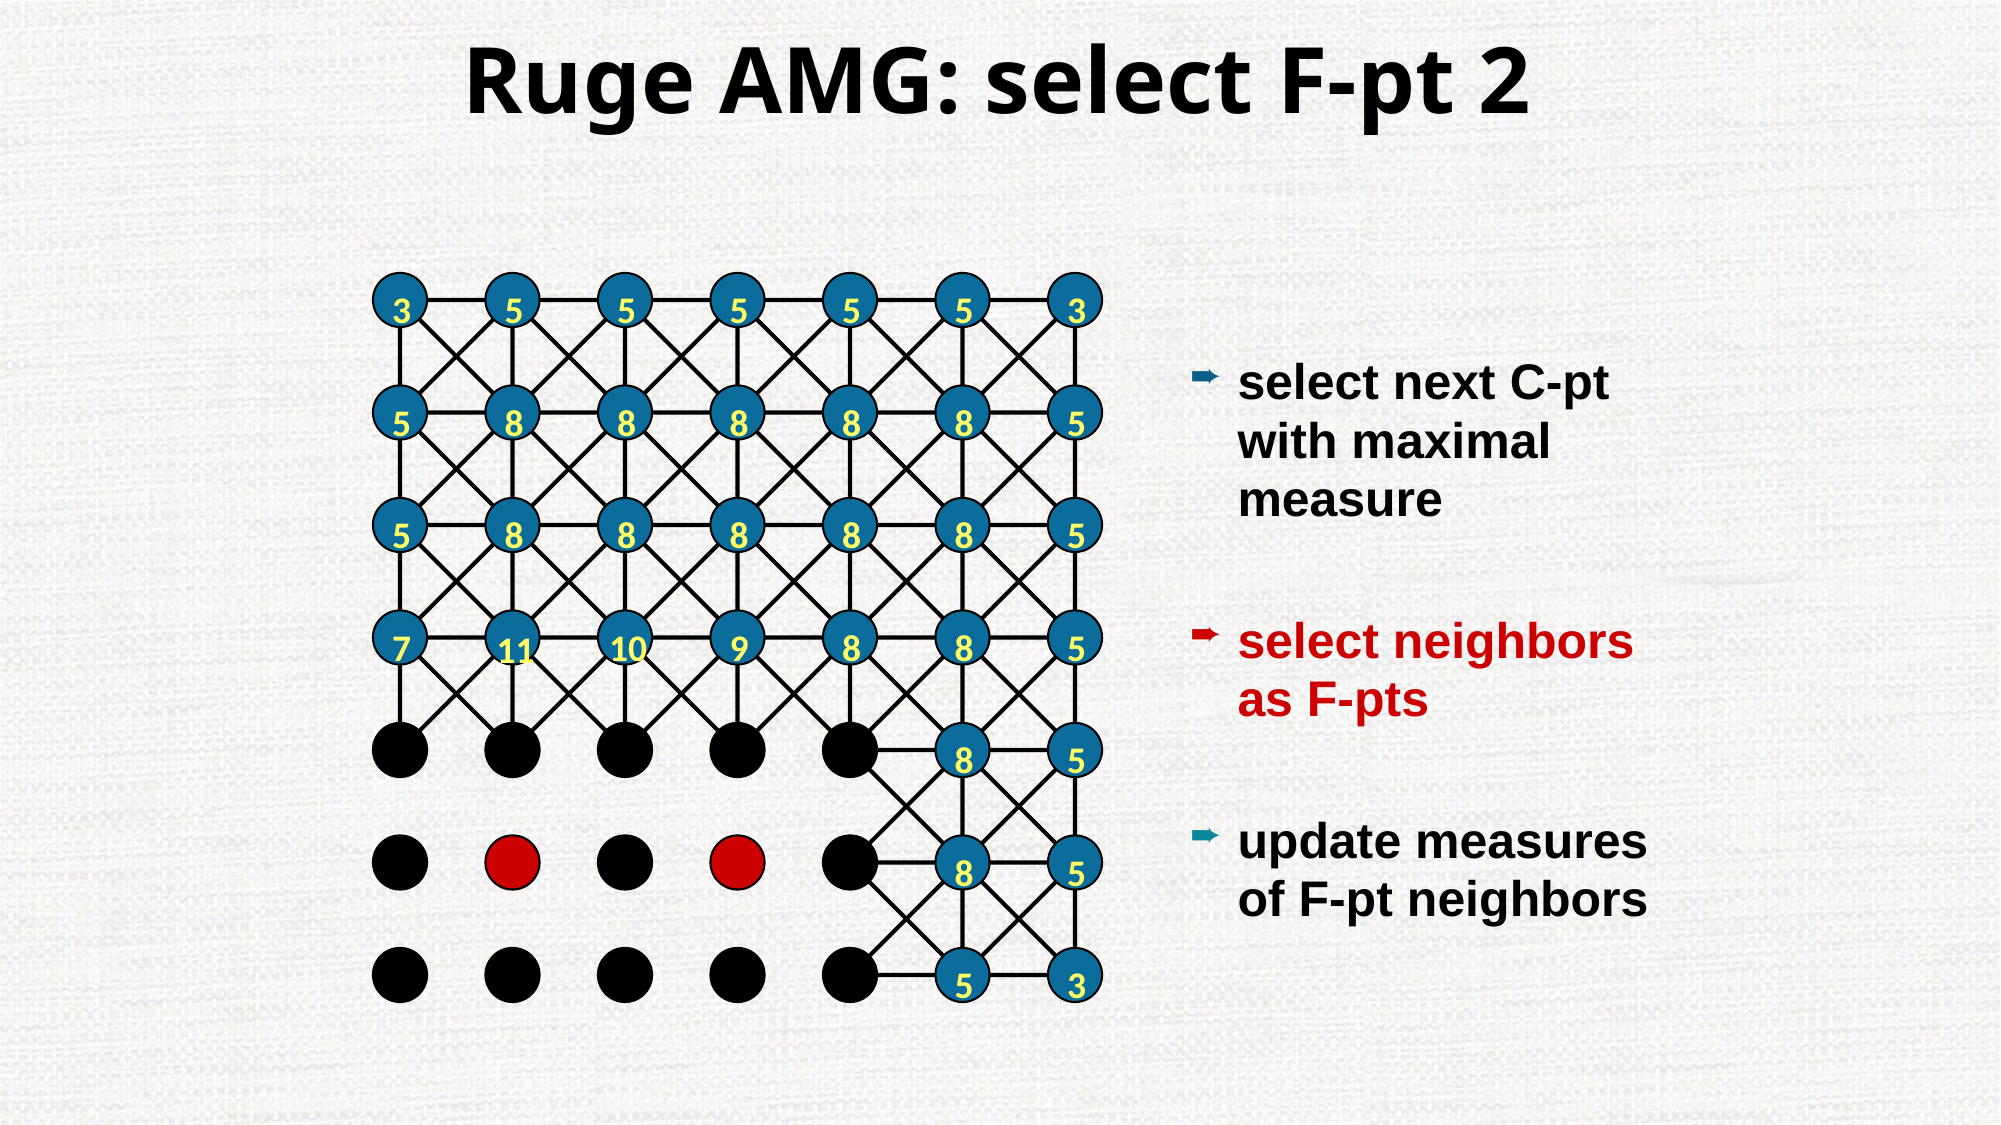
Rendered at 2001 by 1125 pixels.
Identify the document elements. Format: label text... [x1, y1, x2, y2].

text_box [372, 287, 376, 313]
text_box 5 [1051, 728, 1102, 789]
text_box [597, 947, 653, 1003]
text_box 5 [1051, 391, 1102, 452]
text_box [1047, 962, 1051, 988]
text_box [383, 610, 417, 616]
text_box 8 [489, 391, 539, 452]
text_box 8 [939, 391, 989, 452]
text_box [935, 286, 939, 314]
text_box select next C-pt with maximal measure select neighbors as F-pts update measures of F-pt neighbors [1174, 343, 1688, 975]
text_box 5 [826, 278, 877, 339]
text_box [945, 385, 980, 391]
text_box [946, 947, 979, 953]
text_box 5 [939, 953, 989, 1014]
text_box 8 [489, 503, 539, 564]
text_box [384, 497, 416, 503]
text_box [372, 722, 428, 778]
text_box 8 [939, 616, 989, 677]
text_box [935, 848, 939, 876]
text_box [710, 623, 714, 651]
text_box 5 [376, 503, 427, 564]
text_box [485, 398, 489, 426]
text_box [485, 511, 489, 539]
text_box 5 [714, 278, 764, 339]
text_box [608, 385, 642, 391]
text_box 8 [826, 616, 877, 677]
text_box [935, 736, 939, 764]
text_box 10 [593, 616, 663, 677]
text_box [1059, 497, 1091, 503]
text_box 8 [601, 503, 652, 564]
text_box [1047, 400, 1051, 425]
text_box [608, 610, 642, 616]
text_box [935, 398, 939, 426]
text_box 5 [601, 278, 652, 339]
text_box [710, 947, 765, 1003]
text_box [372, 512, 376, 538]
text_box 11 [481, 618, 550, 679]
text_box [710, 722, 765, 778]
title Ruge AMG: select F-pt 2 [91, 48, 1903, 198]
text_box 8 [826, 391, 877, 452]
text_box [372, 625, 376, 650]
text_box [935, 511, 939, 539]
text_box [597, 287, 601, 313]
text_box [822, 287, 826, 313]
text_box [834, 497, 866, 503]
text_box 5 [489, 278, 539, 339]
text_box 5 [376, 391, 427, 452]
text_box [833, 385, 867, 391]
text_box [609, 497, 641, 503]
text_box [721, 272, 754, 278]
text_box [485, 286, 489, 314]
text_box [496, 272, 529, 278]
text_box 5 [1051, 841, 1102, 902]
text_box [945, 835, 980, 841]
text_box [946, 497, 979, 503]
text_box [1058, 385, 1092, 391]
text_box [1058, 835, 1092, 841]
text_box [720, 610, 755, 616]
text_box [493, 610, 532, 618]
text_box [372, 835, 428, 890]
picture [0, 0, 2001, 1125]
text_box [485, 835, 540, 890]
text_box [721, 497, 754, 503]
text_box 8 [939, 728, 989, 789]
text_box [720, 385, 755, 391]
text_box [1059, 722, 1091, 728]
text_box [822, 512, 826, 538]
text_box [822, 835, 878, 890]
text_box [485, 722, 540, 778]
text_box 3 [1051, 278, 1102, 339]
text_box [372, 400, 376, 425]
text_box 8 [714, 503, 764, 564]
text_box [1047, 850, 1051, 875]
text_box 3 [1051, 953, 1102, 1014]
text_box 8 [601, 391, 652, 452]
text_box [710, 286, 714, 314]
text_box 5 [1051, 503, 1102, 564]
text_box [1047, 737, 1051, 763]
text_box [833, 610, 867, 616]
text_box [710, 398, 714, 426]
text_box [710, 835, 765, 890]
text_box 9 [714, 616, 764, 677]
text_box [597, 400, 601, 425]
text_box [1047, 287, 1051, 313]
text_box 5 [1051, 616, 1102, 677]
text_box 8 [939, 503, 989, 564]
text_box [1058, 610, 1092, 616]
text_box 5 [939, 278, 989, 339]
text_box [945, 610, 980, 616]
text_box [597, 835, 653, 890]
text_box [372, 947, 428, 1003]
text_box [609, 272, 641, 278]
text_box 8 [939, 841, 989, 902]
text_box [822, 625, 826, 650]
text_box [1047, 512, 1051, 538]
text_box [1047, 625, 1051, 650]
text_box [597, 512, 601, 538]
text_box [946, 272, 979, 278]
text_box [495, 385, 530, 391]
text_box 8 [826, 503, 877, 564]
text_box [822, 947, 878, 1003]
text_box [384, 272, 416, 278]
text_box [383, 385, 417, 391]
text_box [822, 400, 826, 425]
text_box [935, 961, 939, 989]
text_box [822, 722, 878, 778]
text_box 8 [714, 391, 764, 452]
text_box [597, 722, 653, 778]
text_box [935, 623, 939, 651]
text_box 7 [376, 616, 427, 677]
text_box [710, 511, 714, 539]
text_box [1059, 947, 1091, 953]
text_box [834, 272, 866, 278]
text_box [485, 947, 540, 1003]
text_box 3 [376, 278, 427, 339]
text_box [946, 722, 979, 728]
text_box [496, 497, 529, 503]
text_box [1059, 272, 1091, 278]
